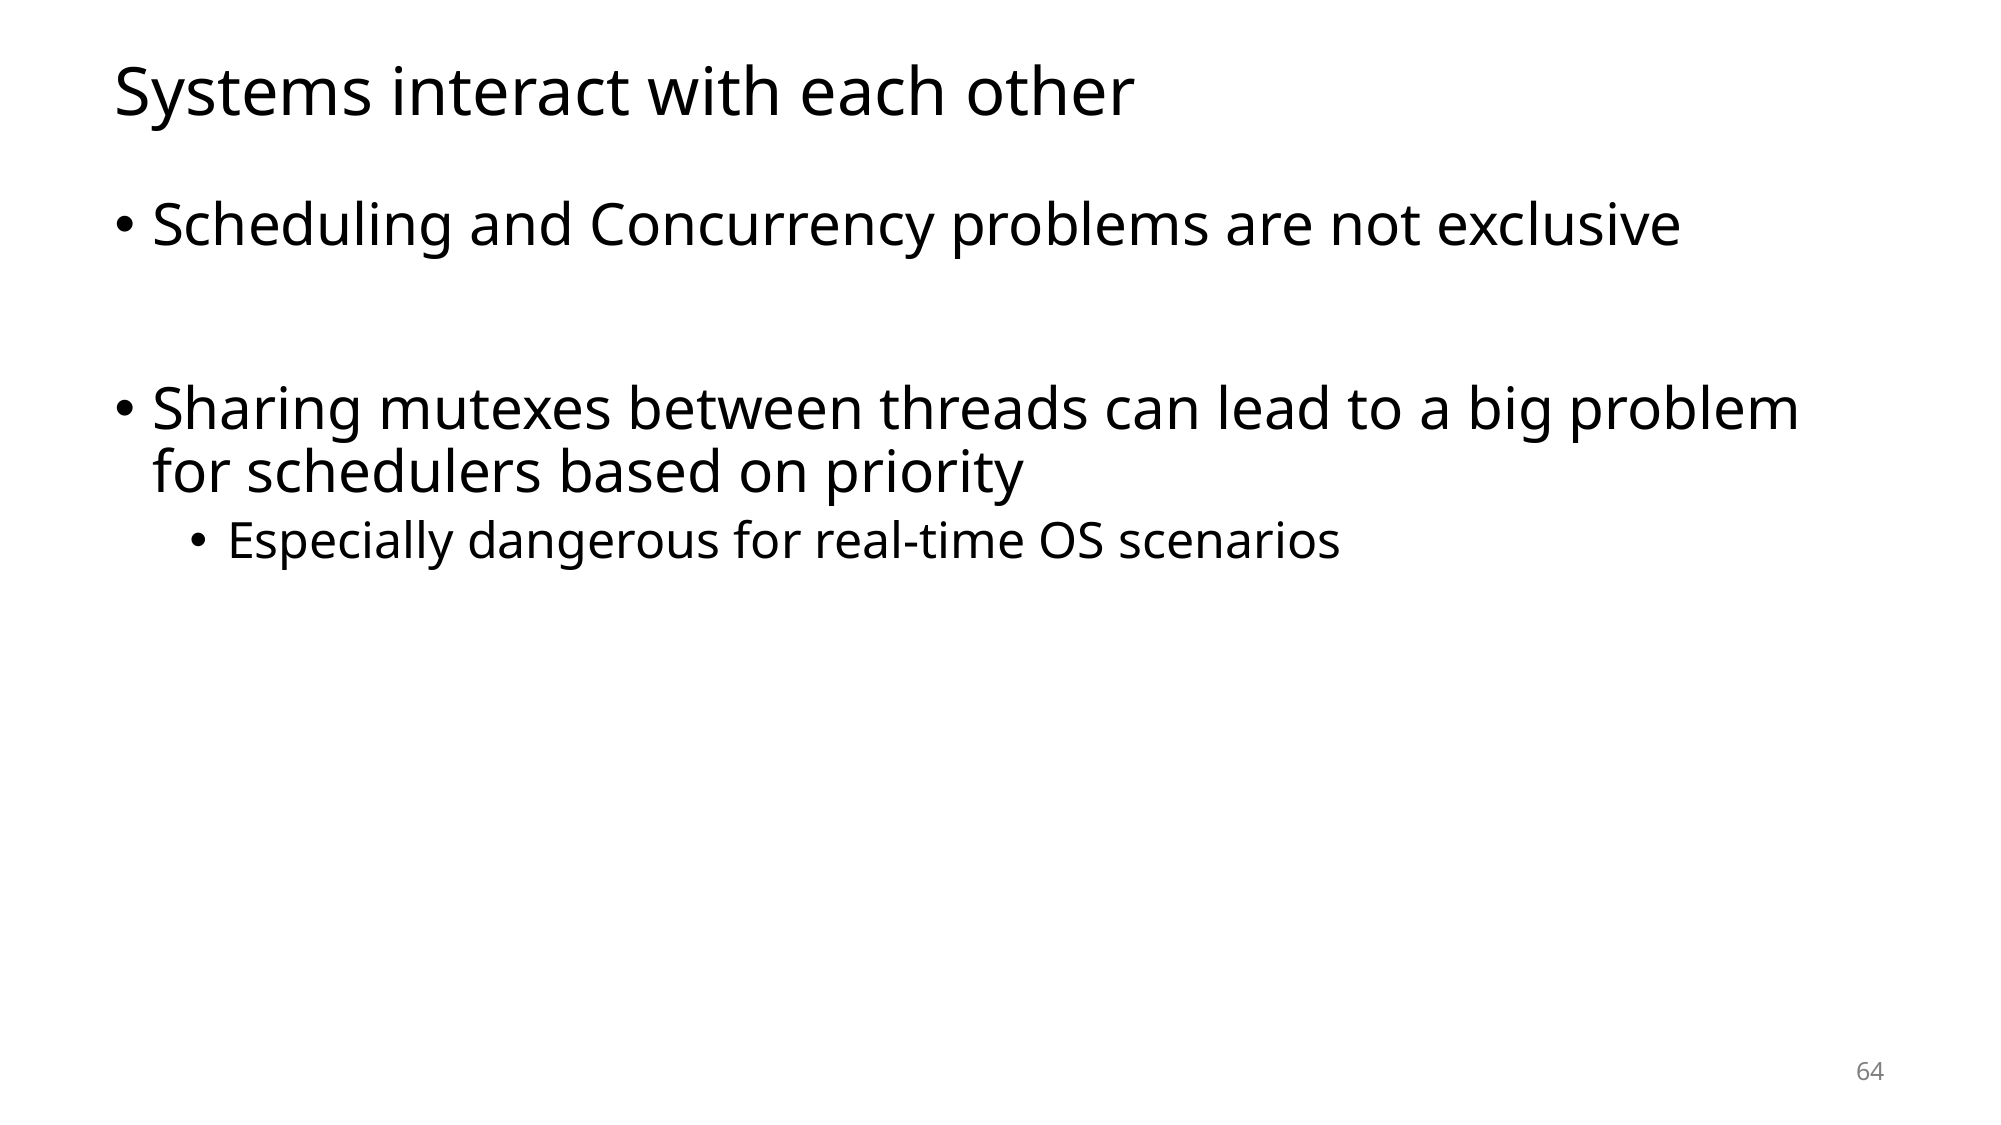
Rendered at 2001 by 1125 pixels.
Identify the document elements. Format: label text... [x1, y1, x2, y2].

list Scheduling and Concurrency problems are not exclusive Sharing mutexes between threads can lead to a big problem for schedulers based on priority Especially dangerous for real-time OS scenarios [99, 187, 1900, 1013]
title Systems interact with each other [99, 37, 1900, 150]
slide_number 64 [1749, 1042, 1900, 1103]
